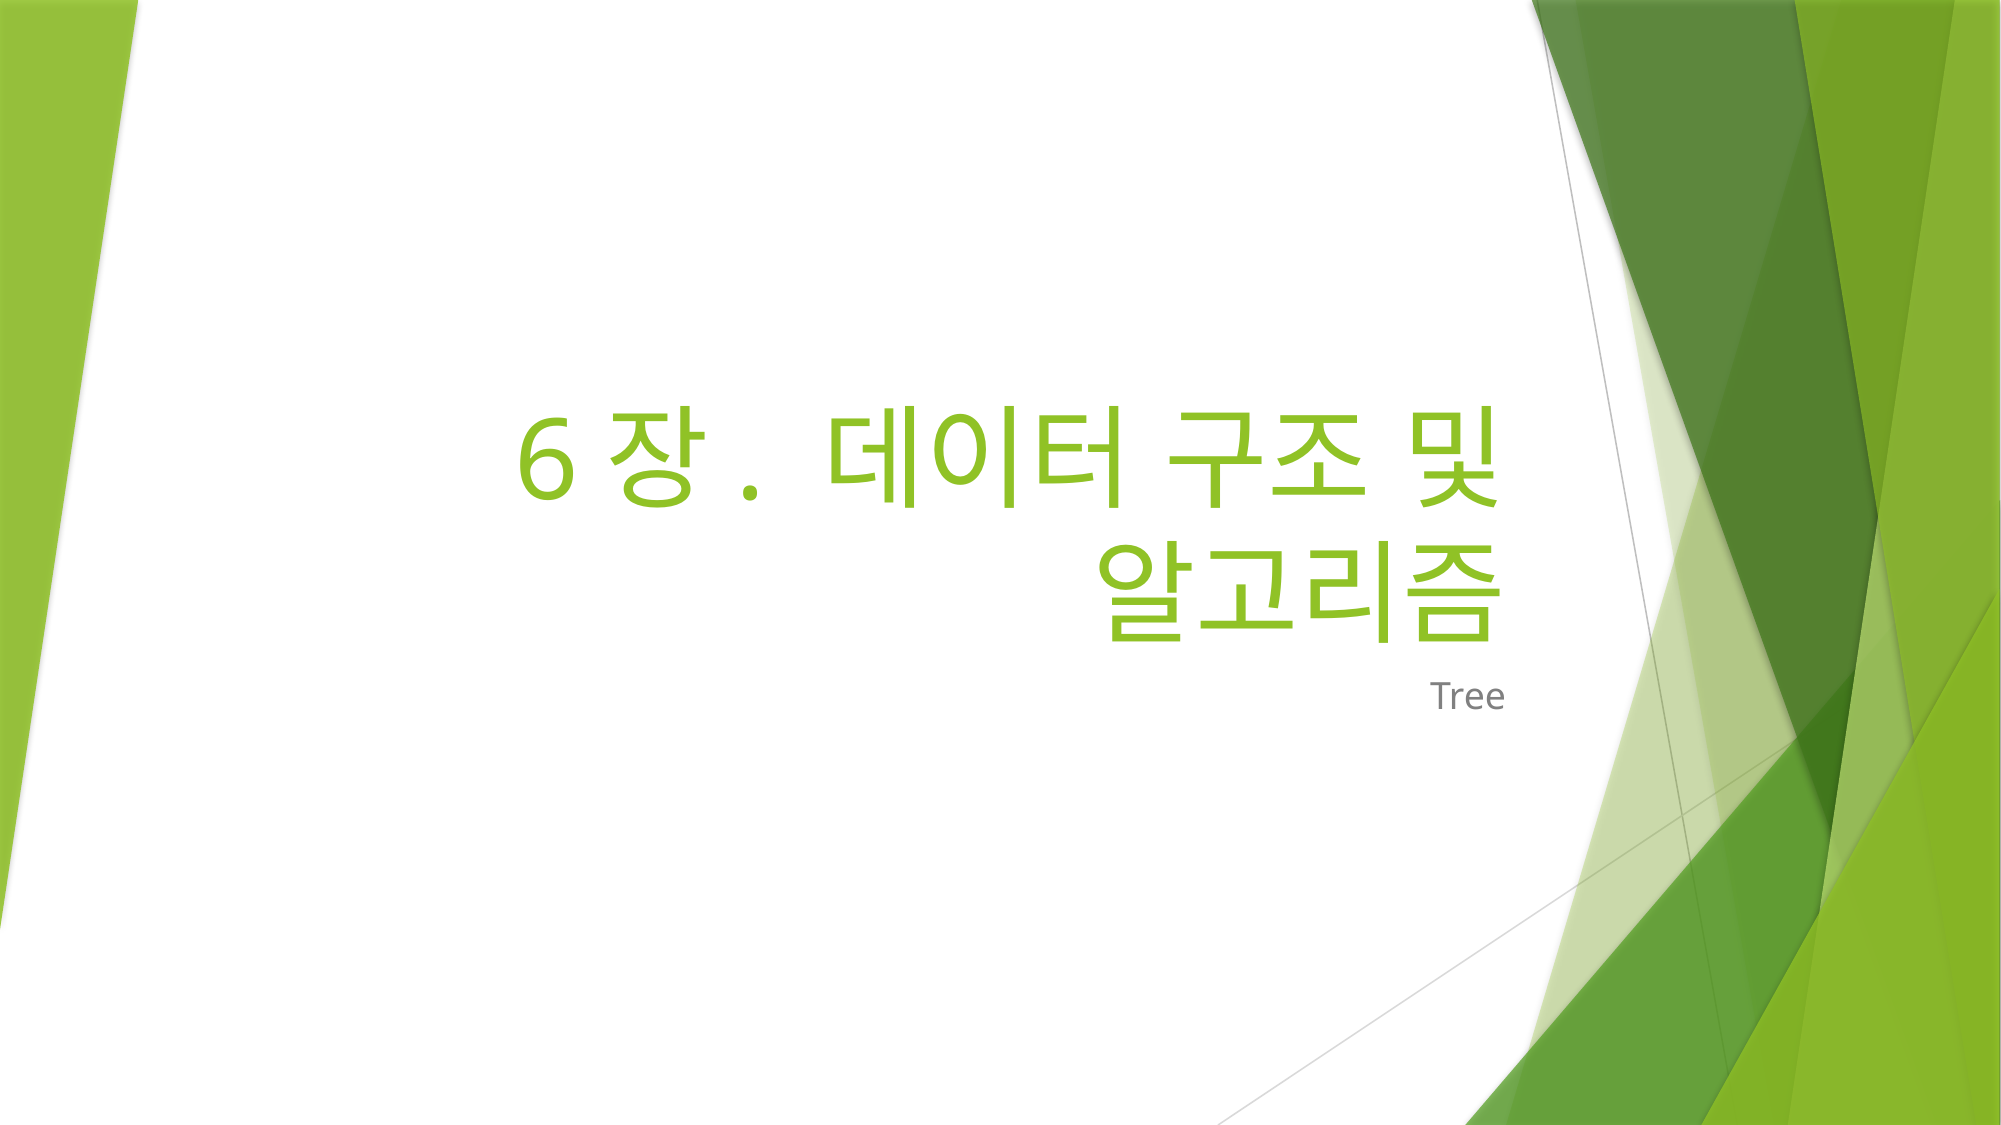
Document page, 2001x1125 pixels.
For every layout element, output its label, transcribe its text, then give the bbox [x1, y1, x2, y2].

title 6장. 데이터 구조 및 알고리즘 [247, 394, 1522, 664]
subtitle Tree [247, 664, 1522, 845]
